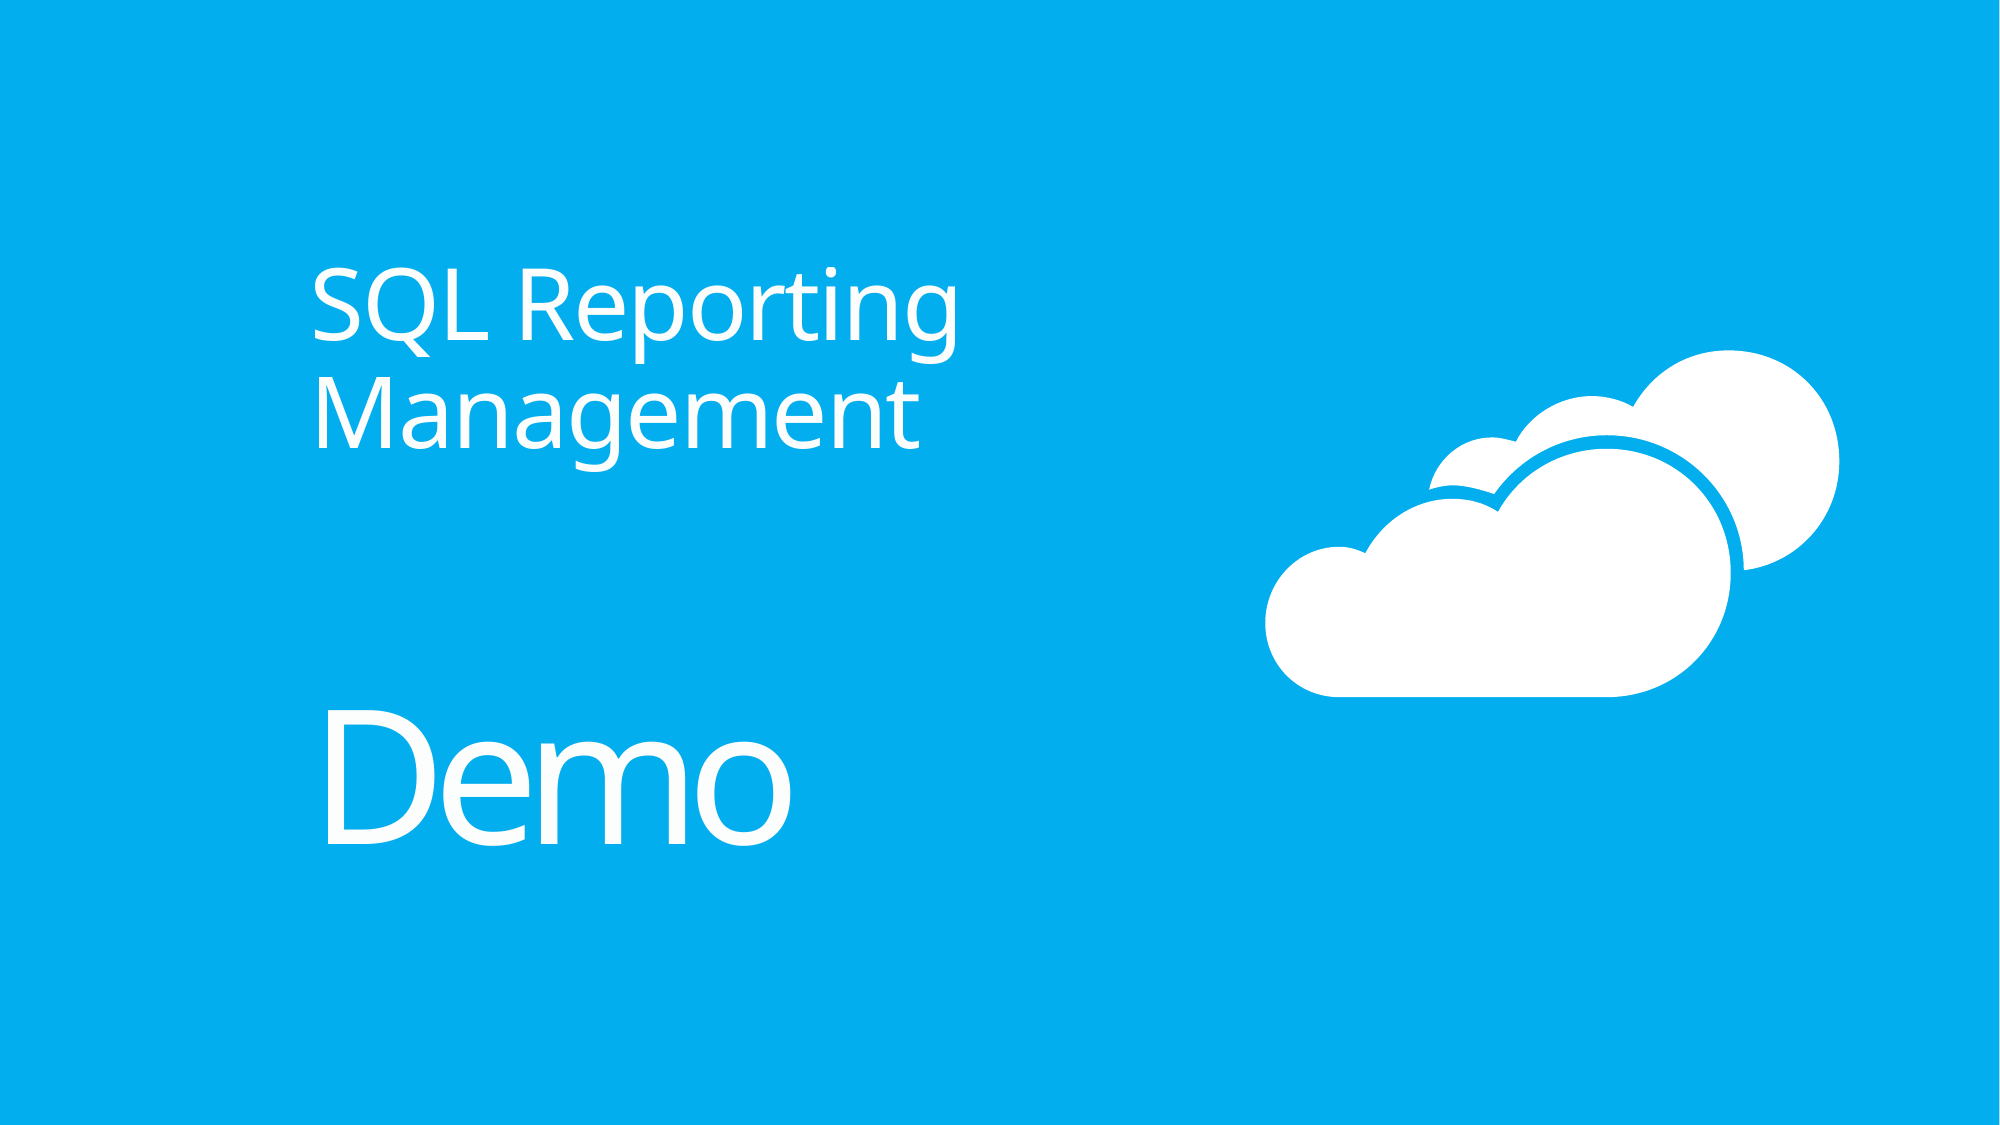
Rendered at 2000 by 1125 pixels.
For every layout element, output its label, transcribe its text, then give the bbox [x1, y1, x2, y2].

list Demo [309, 682, 1766, 892]
title SQL Reporting Management [309, 237, 1243, 488]
